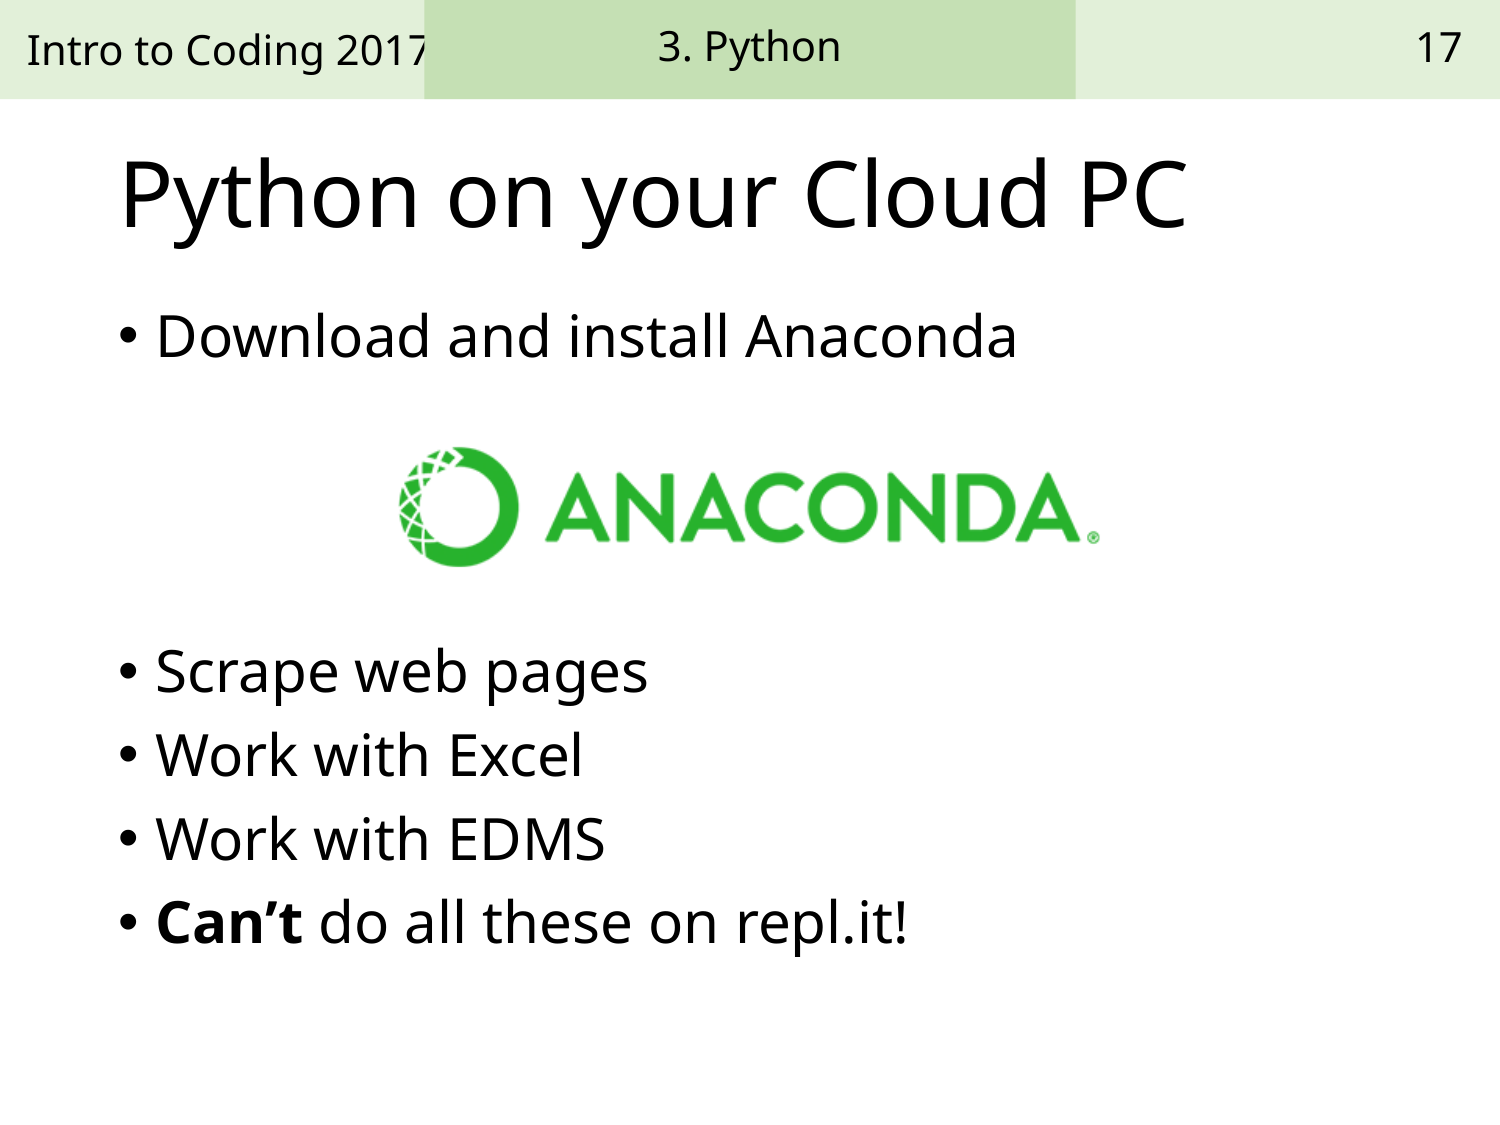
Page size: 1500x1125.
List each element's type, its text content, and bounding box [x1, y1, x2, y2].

list Download and install Anaconda Scrape web pages Work with Excel Work with EDMS Can’t do all these on repl.it! [103, 299, 1397, 1073]
title Python on your Cloud PC [103, 118, 1397, 278]
list 3. Python [424, 0, 1076, 97]
picture [388, 386, 1111, 630]
slide_number 17 [1332, 19, 1478, 80]
